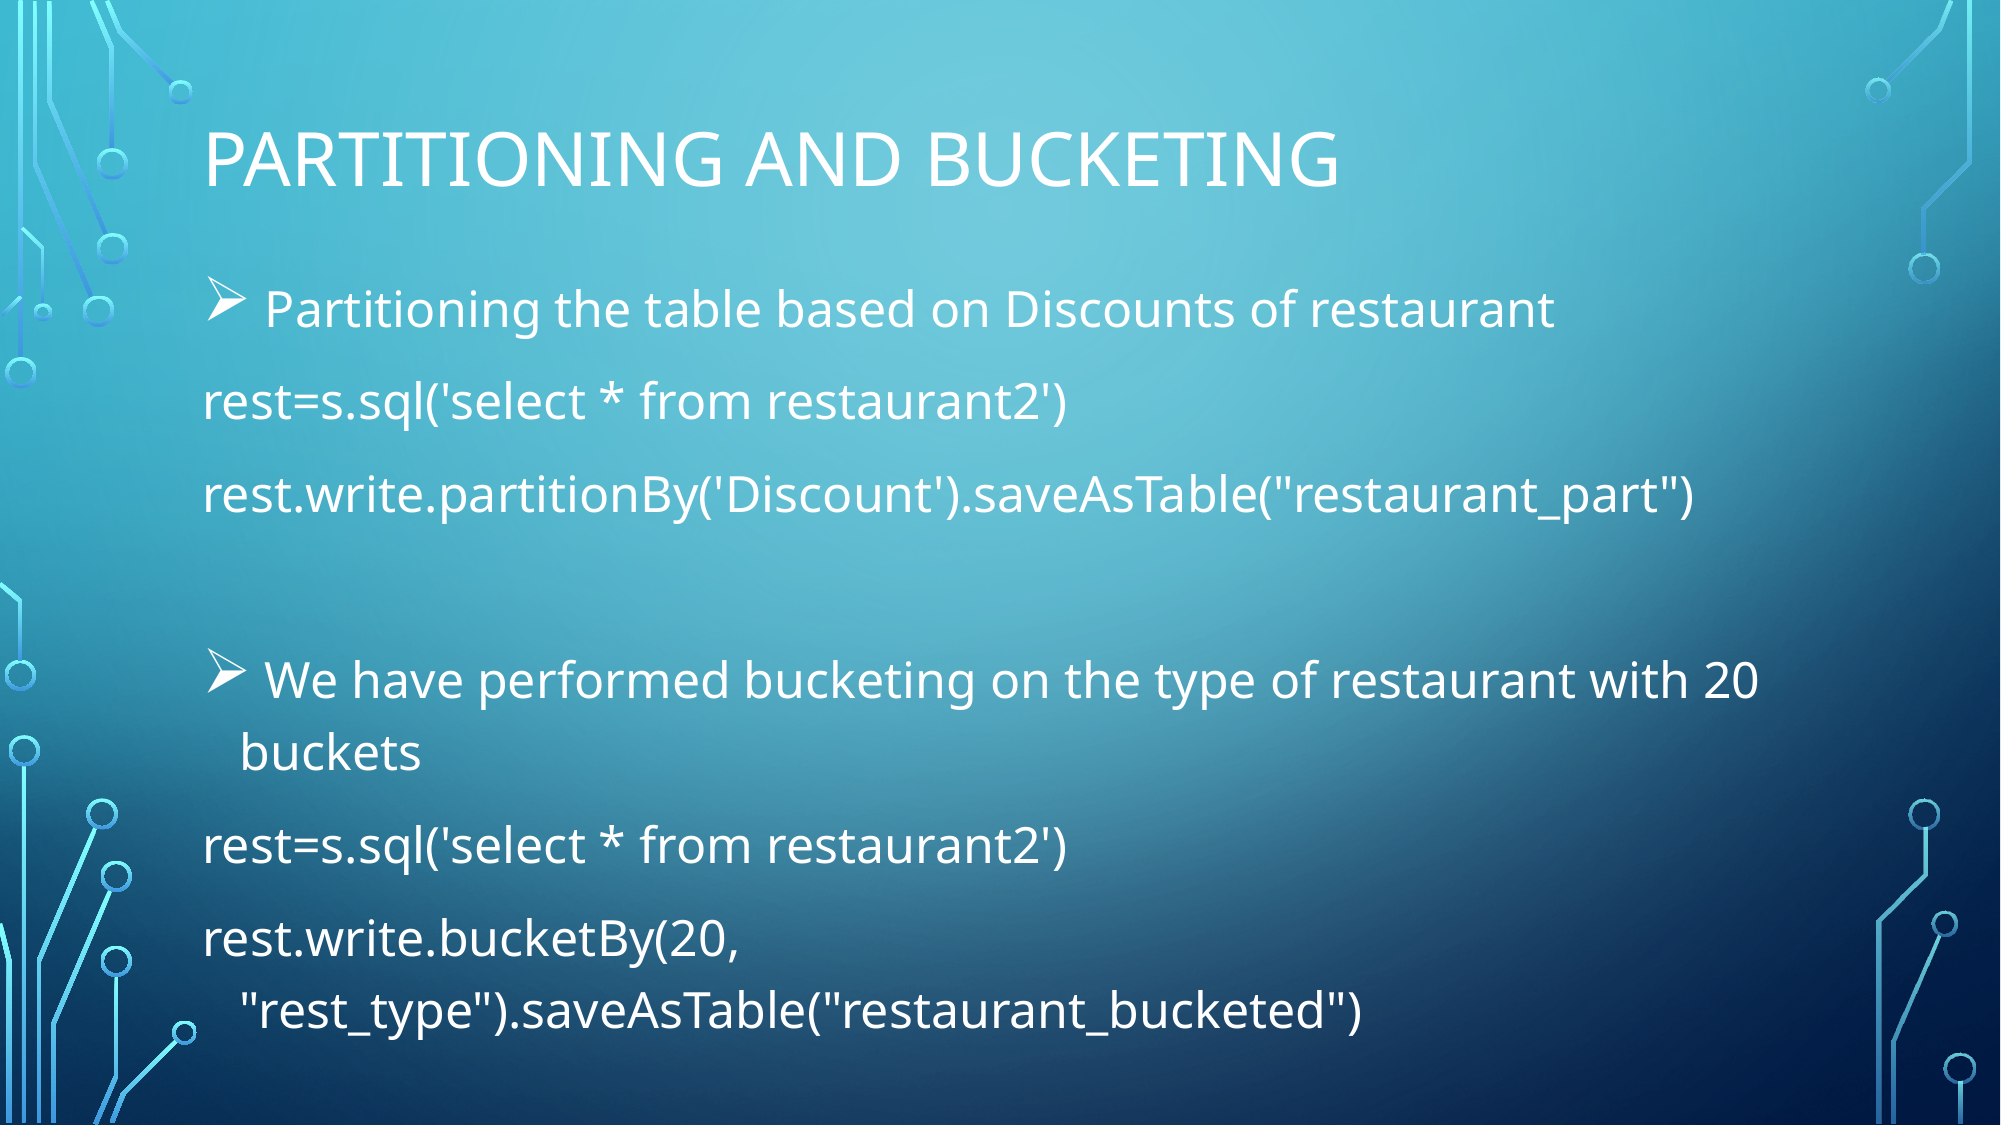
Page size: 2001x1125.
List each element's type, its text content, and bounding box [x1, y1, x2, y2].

list Partitioning the table based on Discounts of restaurant rest=s.sql('select * from restaurant2') rest.write.partitionBy('Discount').saveAsTable("restaurant_part") We have performed bucketing on the type of restaurant with 20 buckets rest=s.sql('select * from restaurant2') rest.write.bucketBy(20, "rest_type").saveAsTable("restaurant_bucketed") [187, 257, 1813, 950]
title Partitioning and bucketing [187, 101, 1813, 224]
